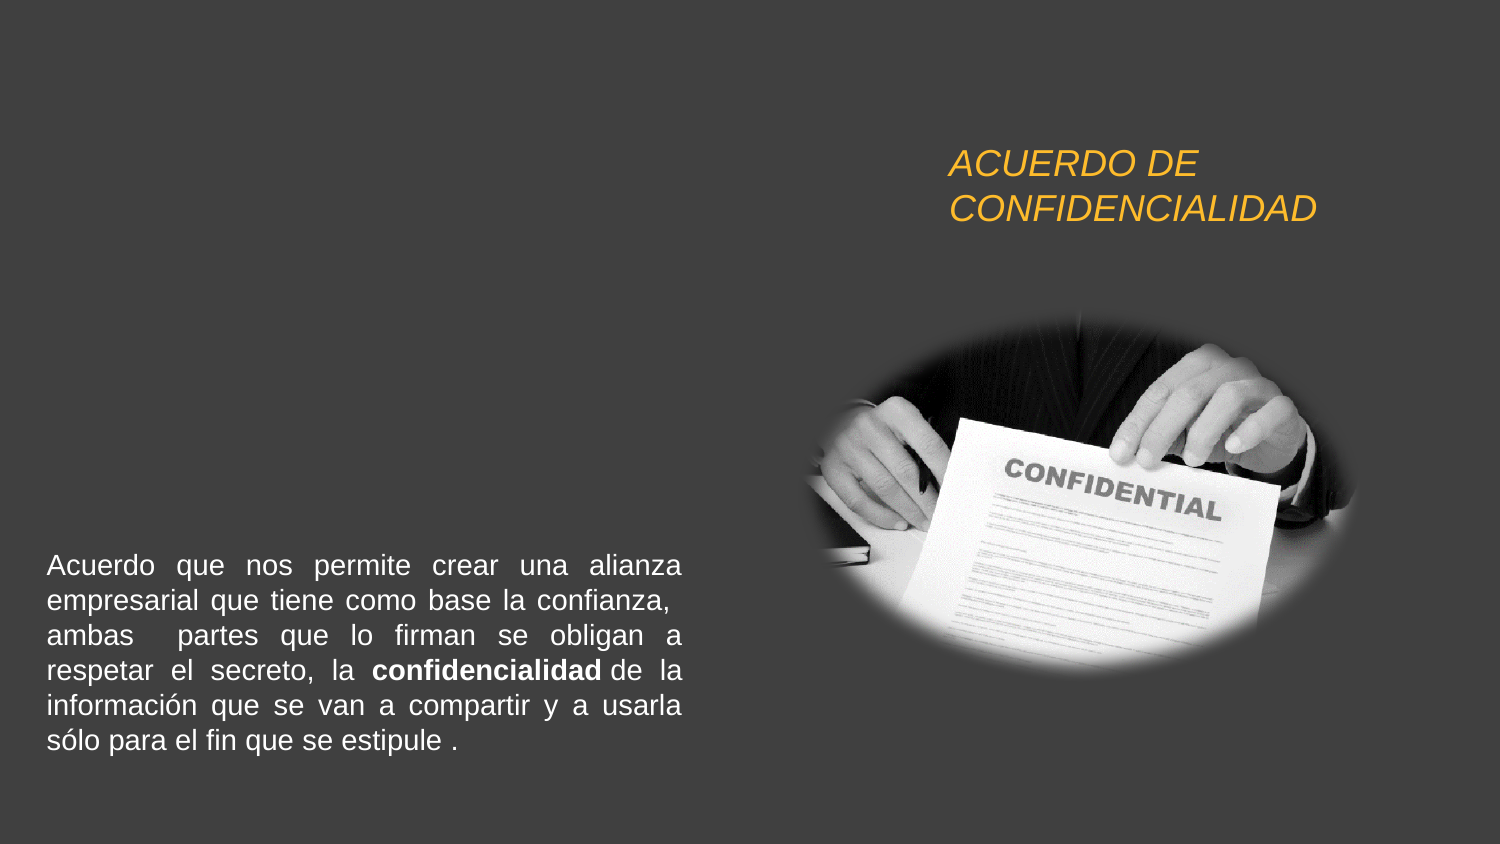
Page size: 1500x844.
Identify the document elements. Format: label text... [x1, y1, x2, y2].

text_box ACUERDO DE CONFIDENCIALIDAD [934, 131, 1500, 237]
text_box Acuerdo que nos permite crear una alianza empresarial que tiene como base la confianza, ambas partes que lo firman se obligan a respetar el secreto, la confidencialidad de la información que se van a compartir y a usarla sólo para el fin que se estipule . [31, 539, 698, 764]
picture [796, 306, 1364, 684]
